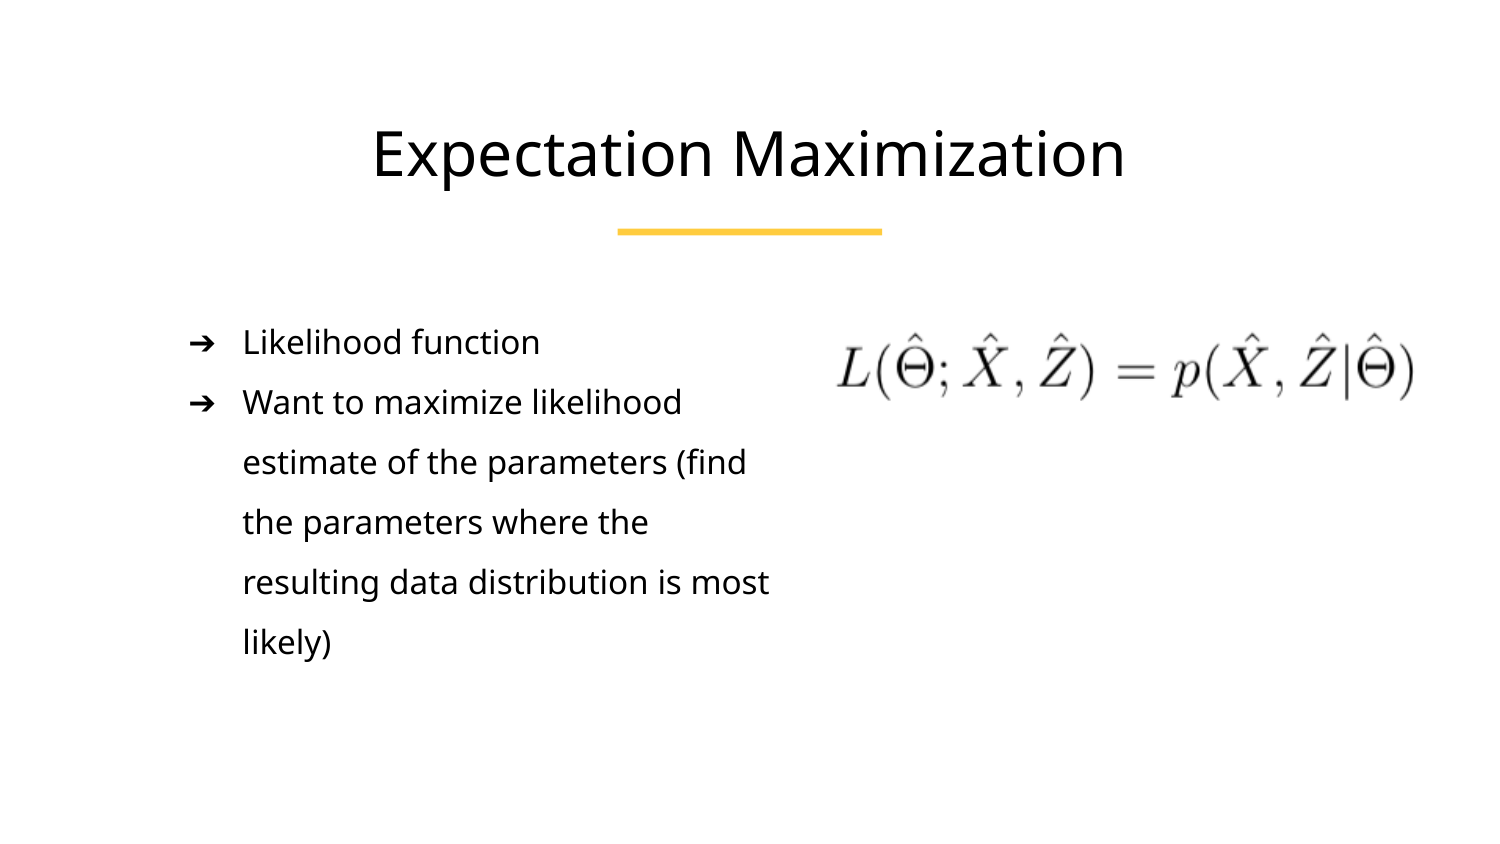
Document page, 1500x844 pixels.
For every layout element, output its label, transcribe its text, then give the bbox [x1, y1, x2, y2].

picture [833, 323, 1427, 412]
text_box Likelihood function Want to maximize likelihood estimate of the parameters (find the parameters where the resulting data distribution is most likely) [152, 286, 807, 786]
text_box [617, 228, 883, 236]
text_box Expectation Maximization [0, 99, 1500, 198]
